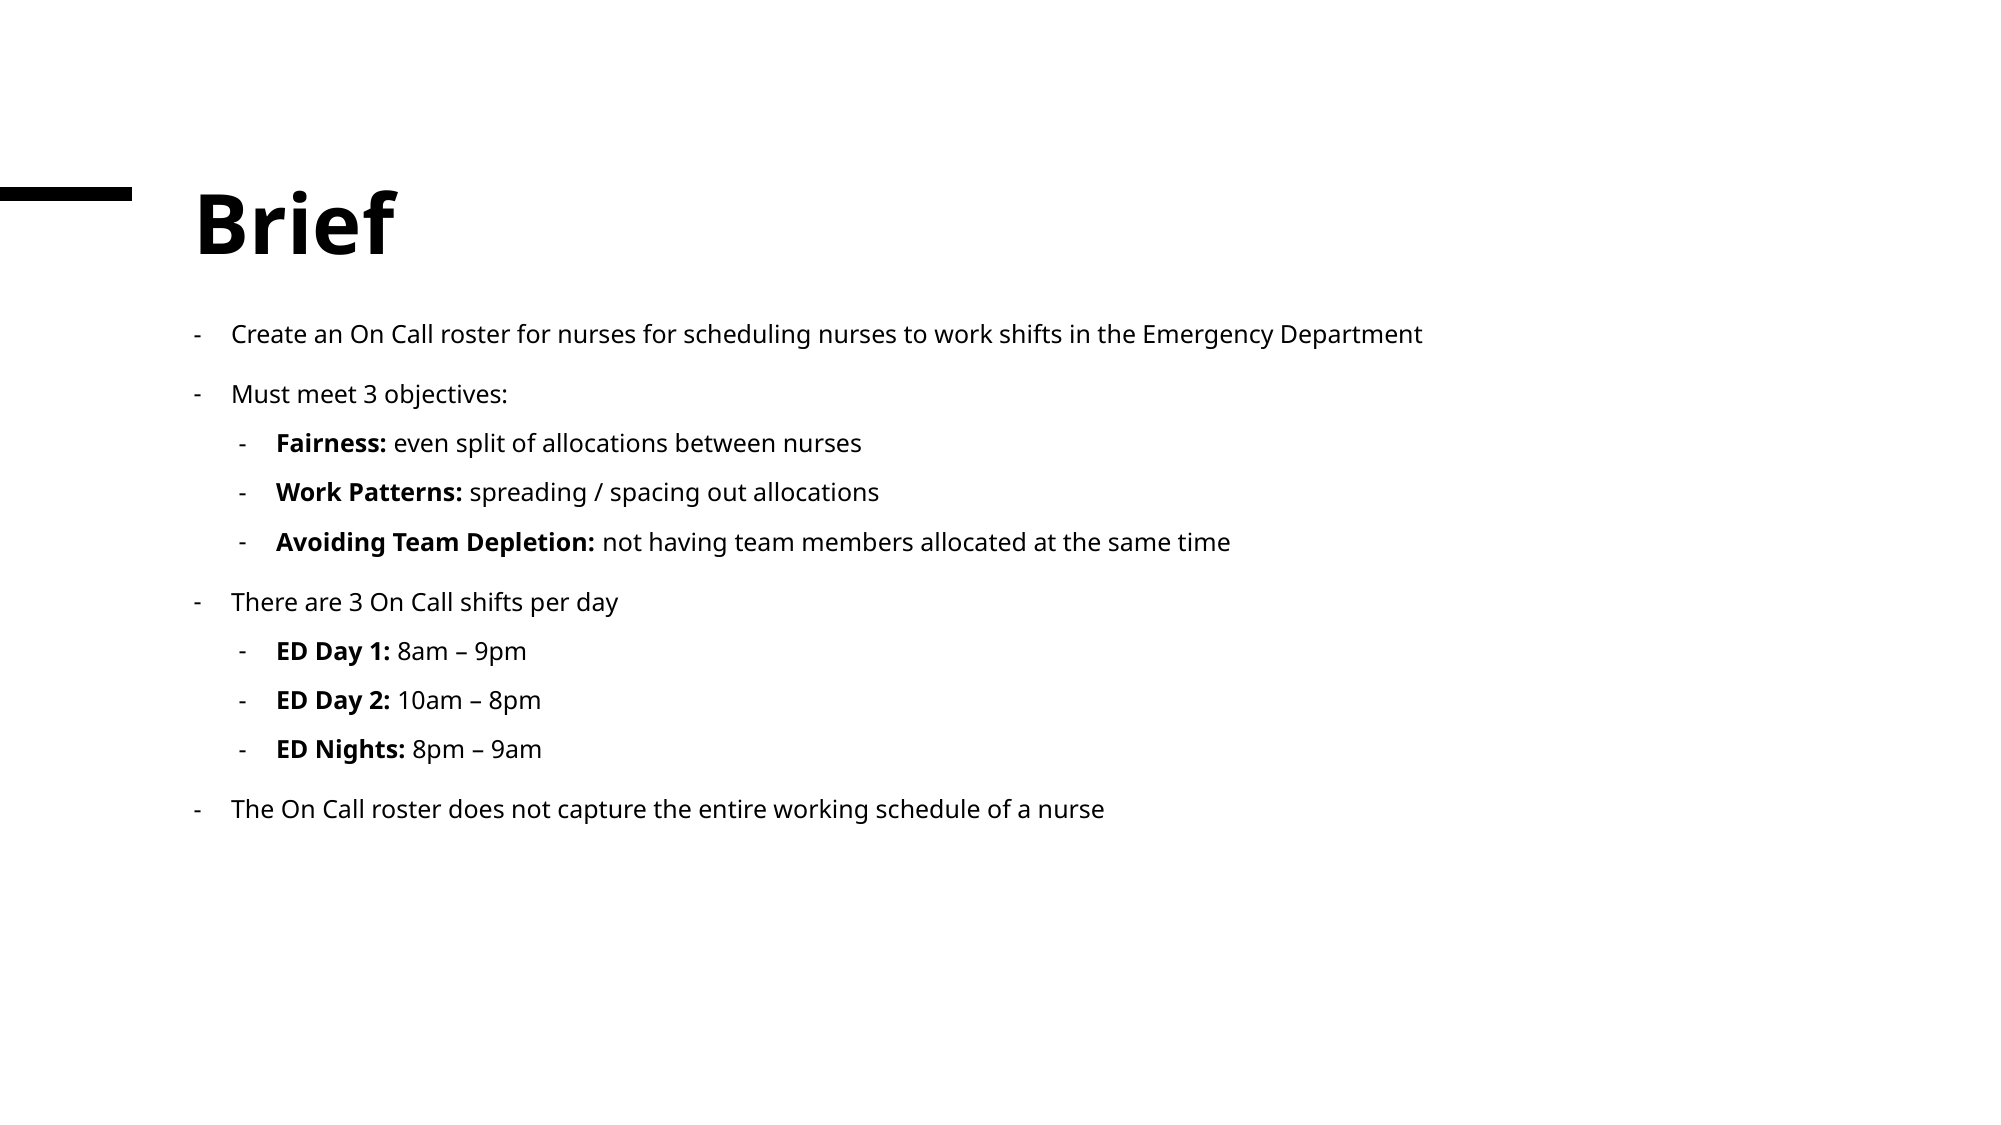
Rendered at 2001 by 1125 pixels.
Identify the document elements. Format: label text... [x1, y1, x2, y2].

title Brief [178, 178, 1807, 280]
list Create an On Call roster for nurses for scheduling nurses to work shifts in the Emergency Department Must meet 3 objectives: Fairness: even split of allocations between nurses Work Patterns: spreading / spacing out allocations Avoiding Team Depletion: not having team members allocated at the same time There are 3 On Call shifts per day ED Day 1: 8am – 9pm ED Day 2: 10am – 8pm ED Nights: 8pm – 9am The On Call roster does not capture the entire working schedule of a nurse [178, 302, 1807, 1032]
